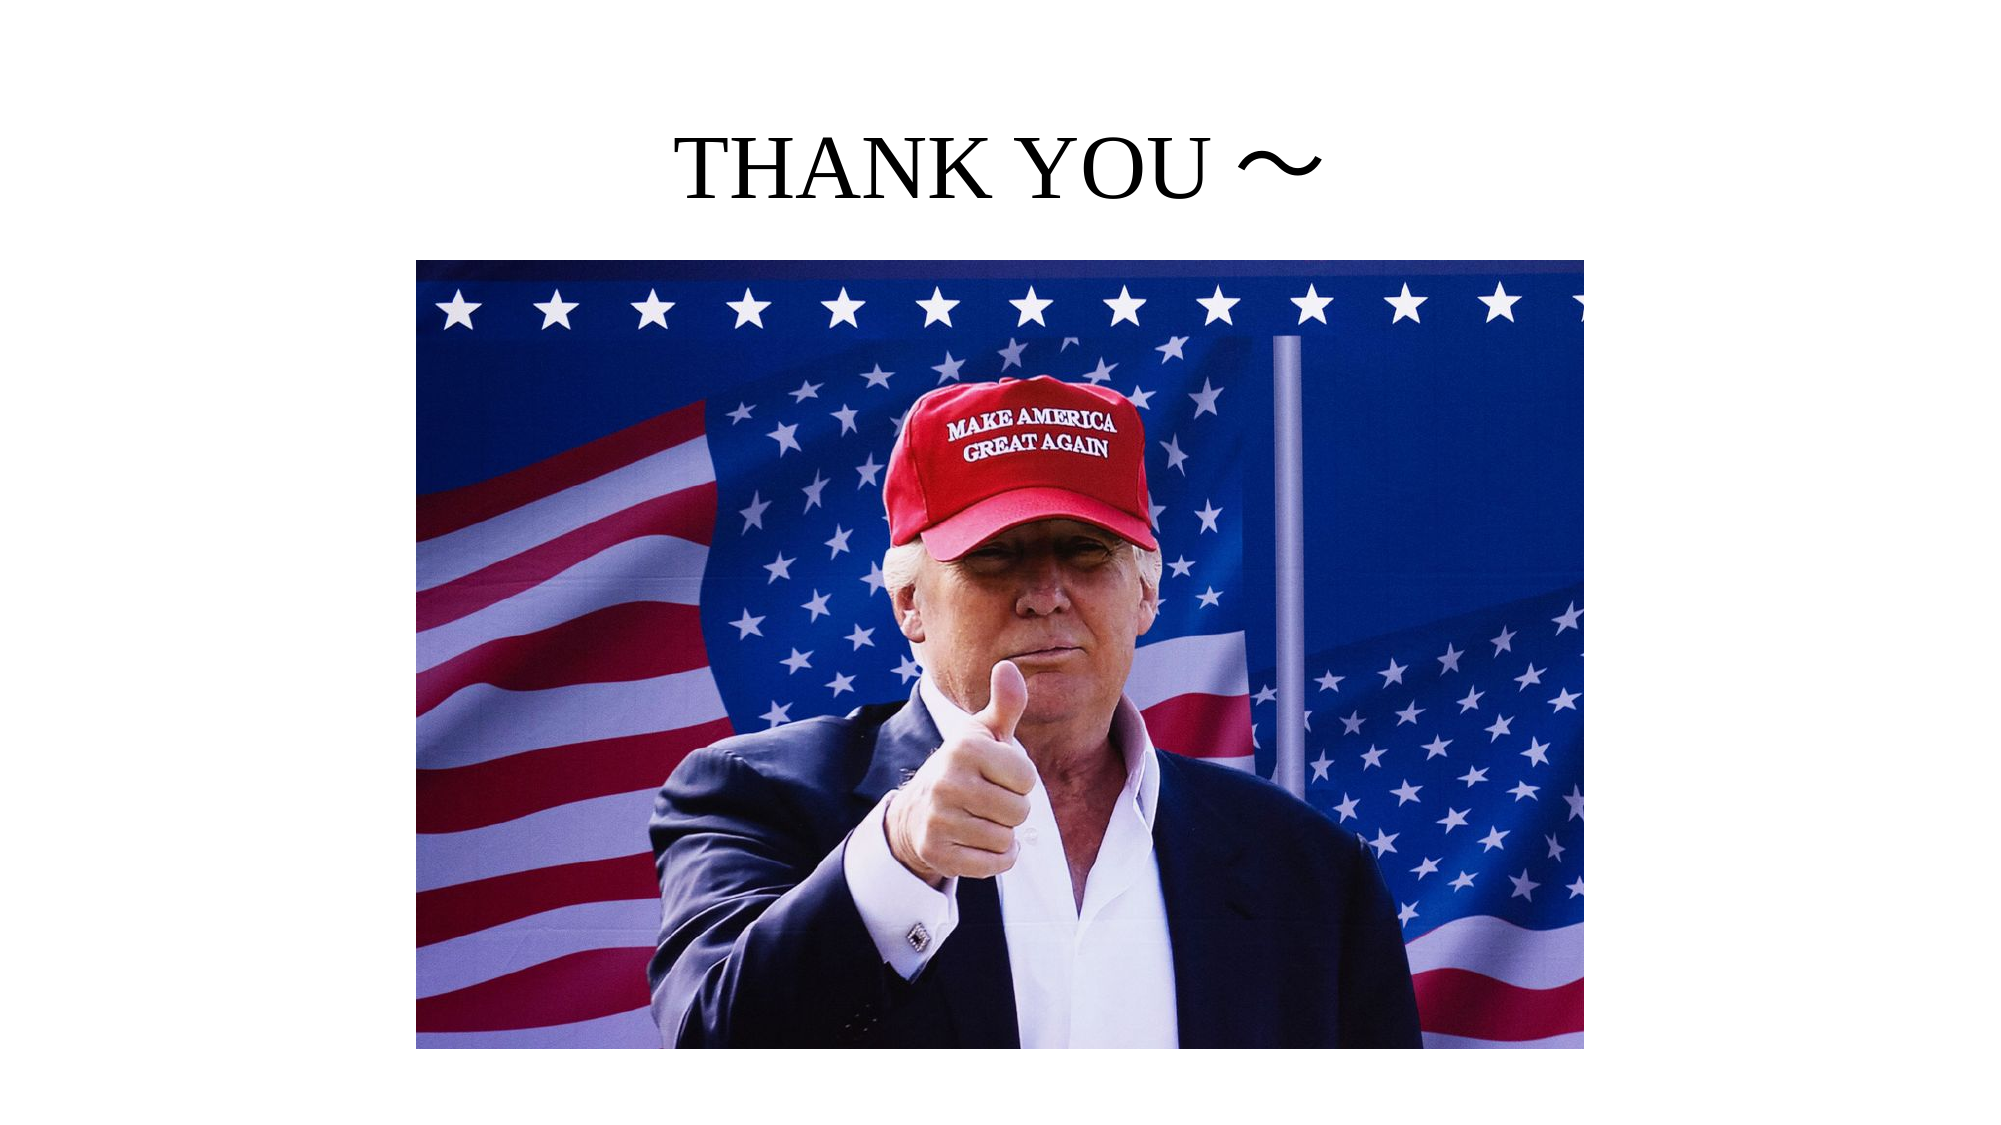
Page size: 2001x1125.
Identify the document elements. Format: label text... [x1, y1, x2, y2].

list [416, 260, 1584, 1049]
title THANK YOU～ [137, 59, 1863, 278]
